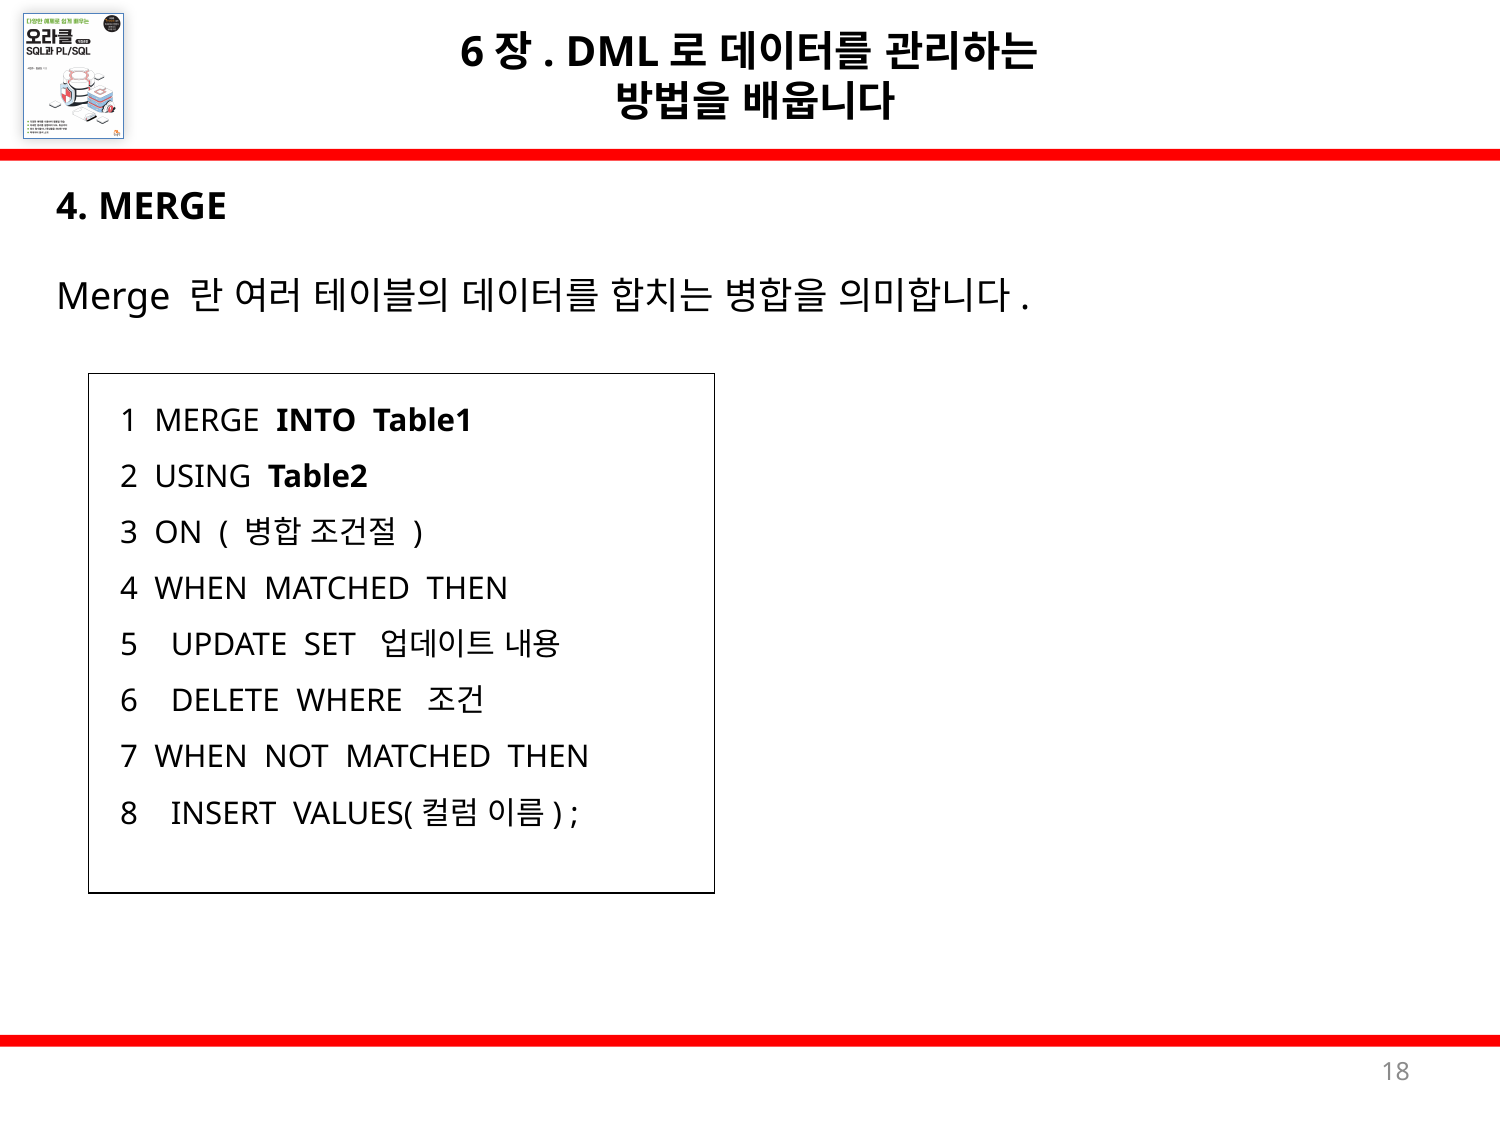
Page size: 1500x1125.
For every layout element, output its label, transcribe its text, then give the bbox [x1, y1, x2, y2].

text_box [0, 147, 1500, 163]
slide_number 18 [1074, 1042, 1425, 1103]
text_box 1 MERGE INTO Table1 2 USING Table2 3 ON ( 병합 조건절 ) 4 WHEN MATCHED THEN 5 UPDATE SET 업데이트 내용 6 DELETE WHERE 조건 7 WHEN NOT MATCHED THEN 8 INSERT VALUES(컬럼 이름) ; [88, 373, 715, 894]
text_box [0, 1033, 1500, 1049]
text_box 6장. DML로 데이터를 관리하는 방법을 배웁니다 [252, 0, 1260, 151]
text_box 4. MERGE Merge 란 여러 테이블의 데이터를 합치는 병합을 의미합니다. [39, 171, 1165, 328]
picture [23, 13, 125, 140]
